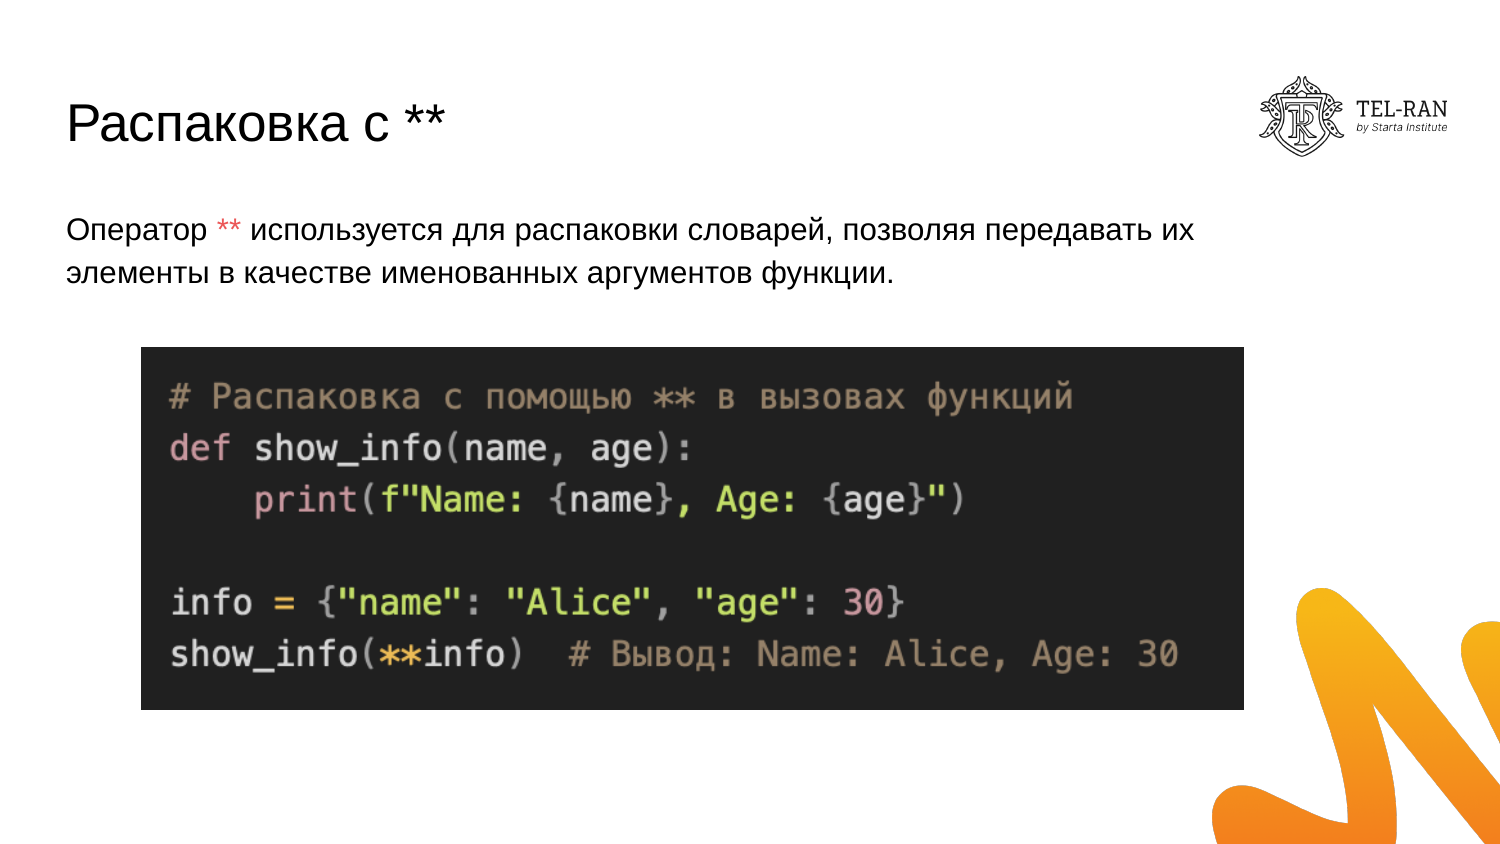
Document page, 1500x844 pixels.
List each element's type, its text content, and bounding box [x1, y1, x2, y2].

list Оператор ** используется для распаковки словарей, позволяя передавать их элементы в качестве именованных аргументов функции. [51, 189, 1289, 309]
picture [1259, 76, 1447, 157]
picture [141, 346, 1500, 844]
title Распаковка с ** [51, 72, 1449, 167]
